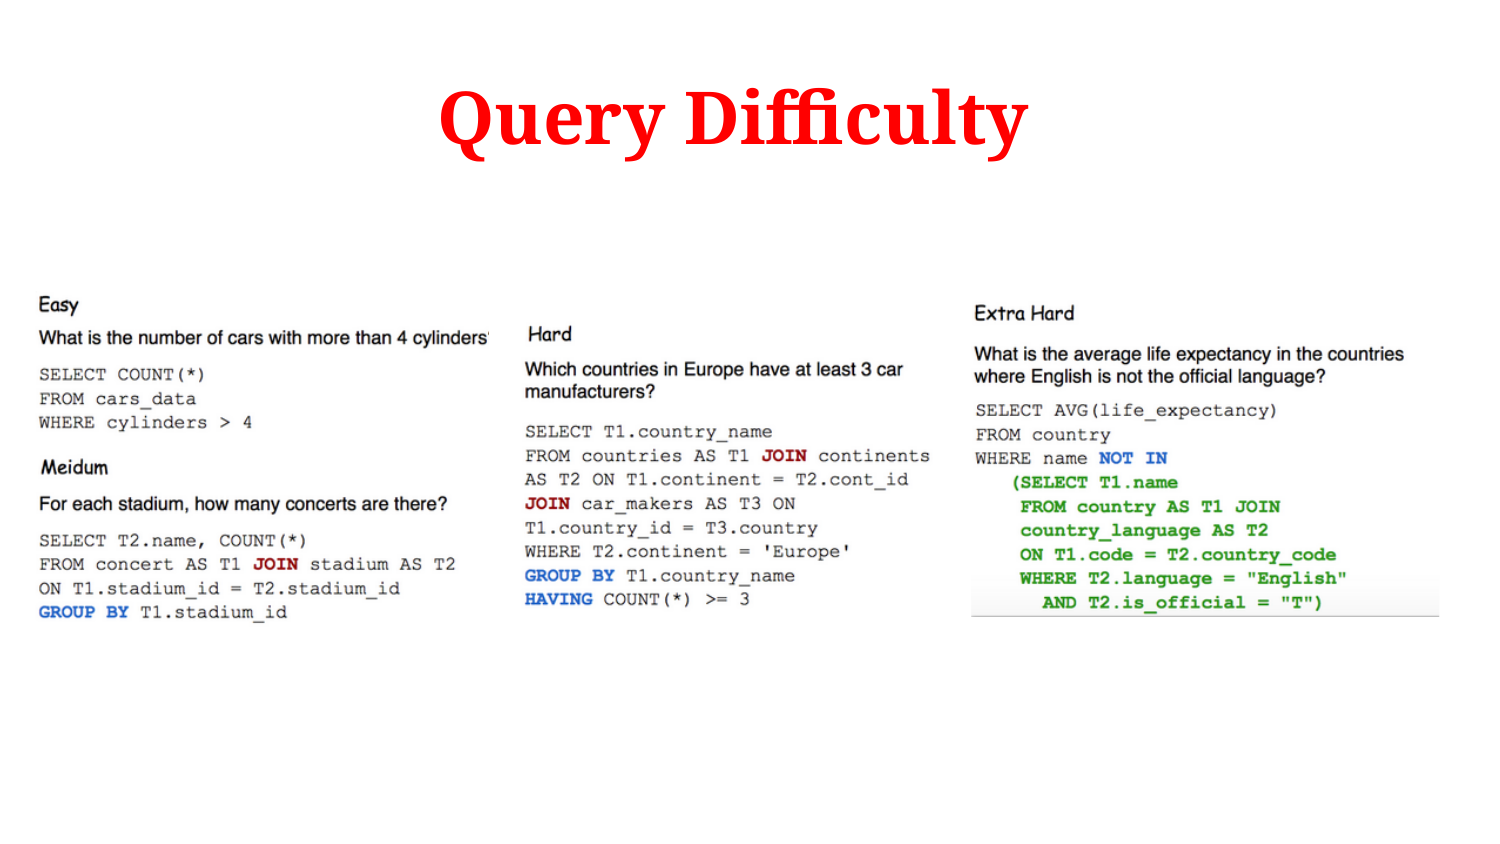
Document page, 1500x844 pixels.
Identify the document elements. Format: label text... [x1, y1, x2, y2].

picture [30, 289, 1444, 631]
title Query Difficulty [41, 64, 1425, 180]
